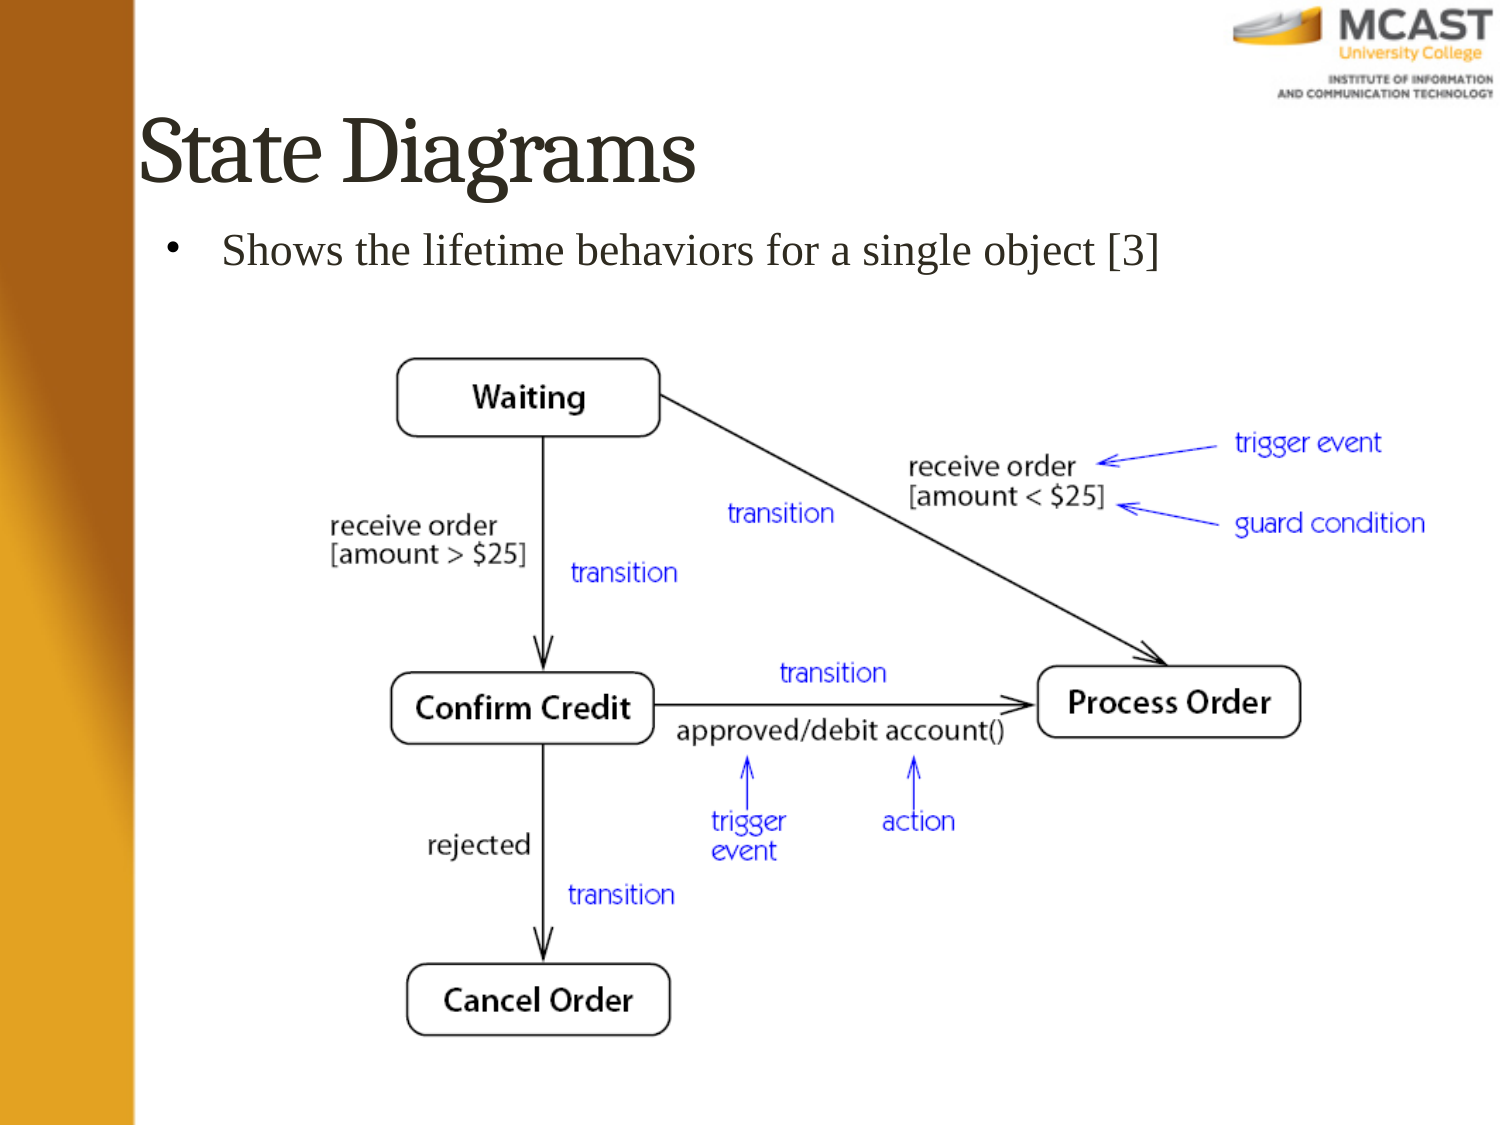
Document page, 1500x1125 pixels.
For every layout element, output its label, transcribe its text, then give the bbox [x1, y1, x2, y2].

picture [0, 0, 1500, 1125]
title State Diagrams [125, 50, 1250, 238]
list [311, 338, 1448, 1051]
list Shows the lifetime behaviors for a single object [3] [150, 212, 1500, 338]
